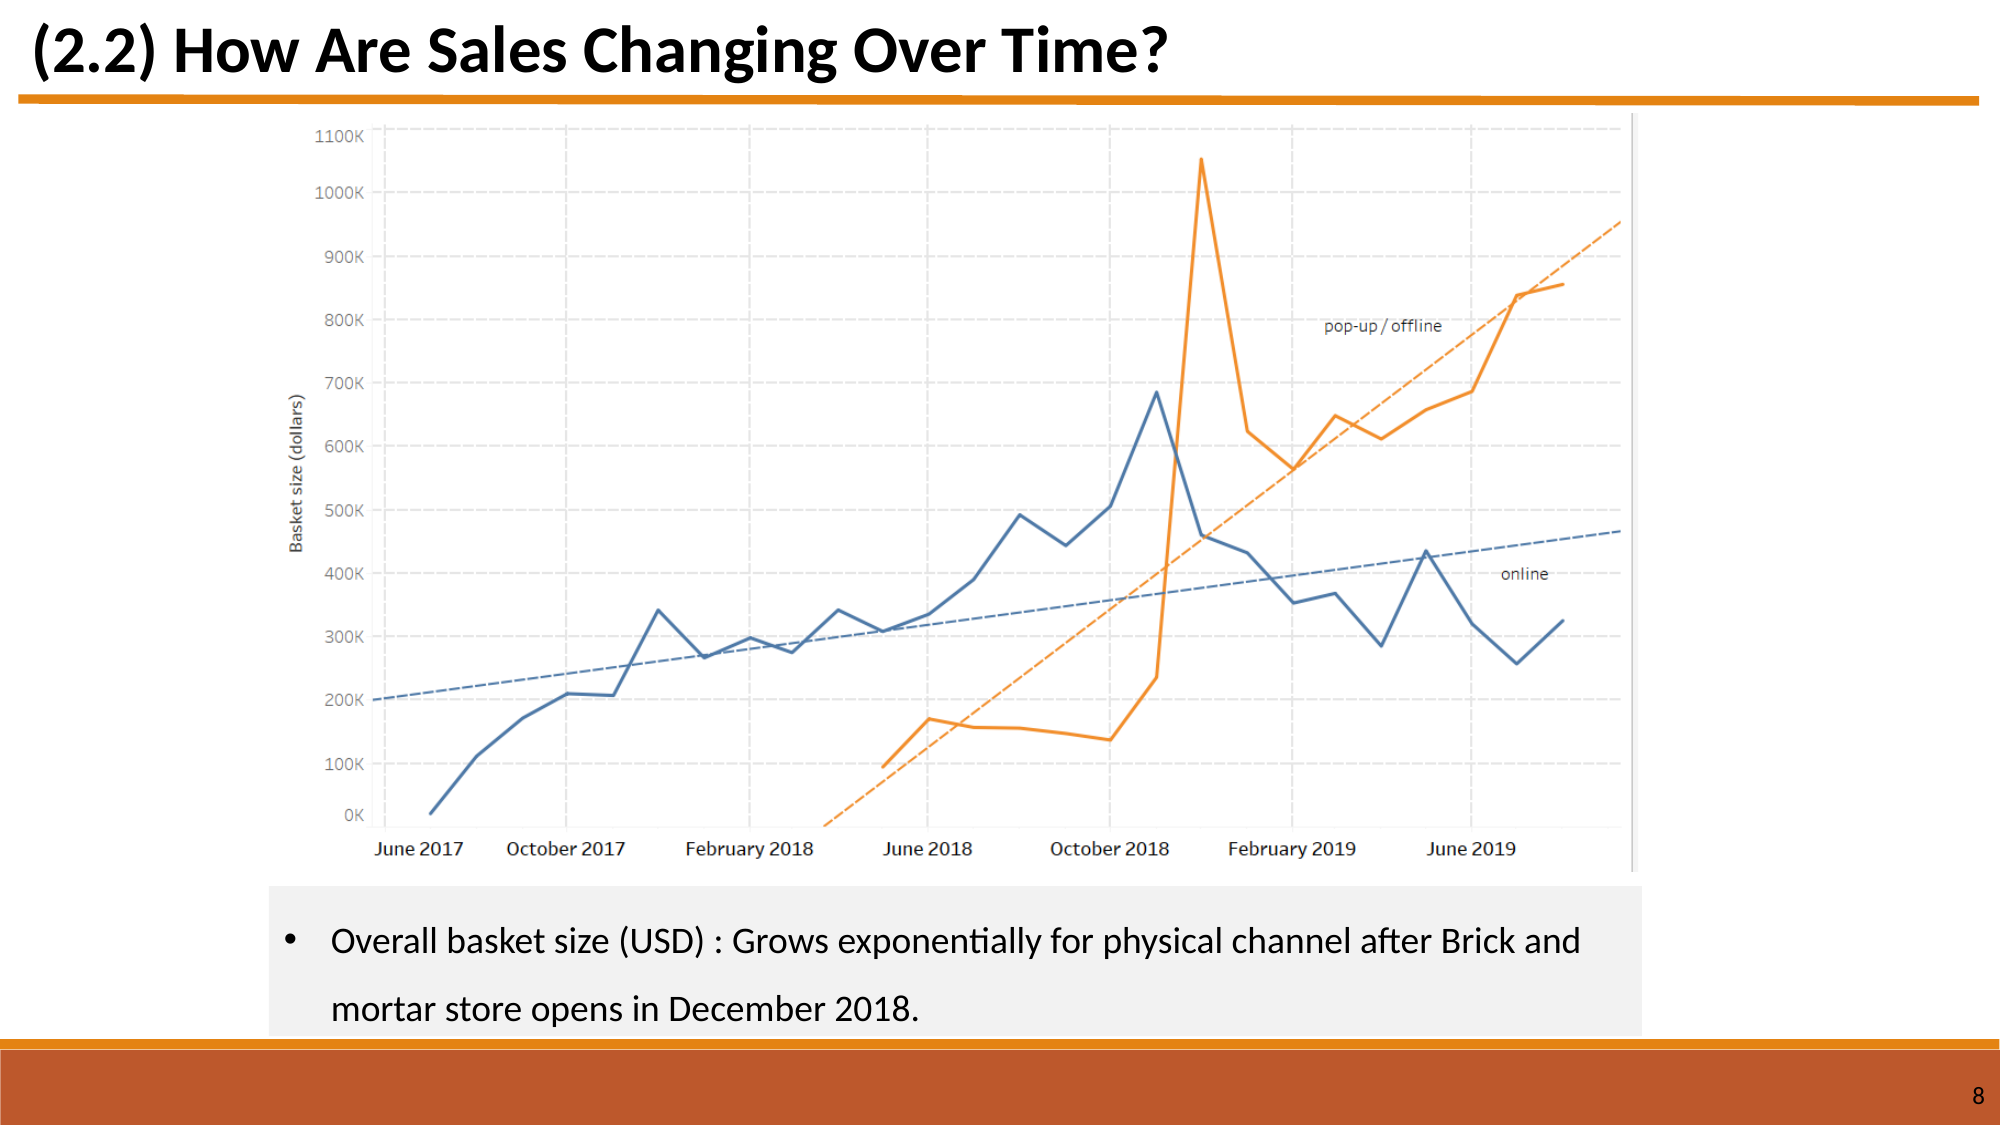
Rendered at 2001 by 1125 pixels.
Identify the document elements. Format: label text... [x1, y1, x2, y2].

text_box (2.2) How Are Sales Changing Over Time? [16, 7, 1936, 87]
picture [272, 113, 1639, 873]
slide_number 8 [1784, 1065, 2000, 1125]
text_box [17, 98, 1980, 102]
text_box Overall basket size (USD) : Grows exponentially for physical channel after Brick and mortar store opens in December 2018. [268, 886, 1642, 1037]
